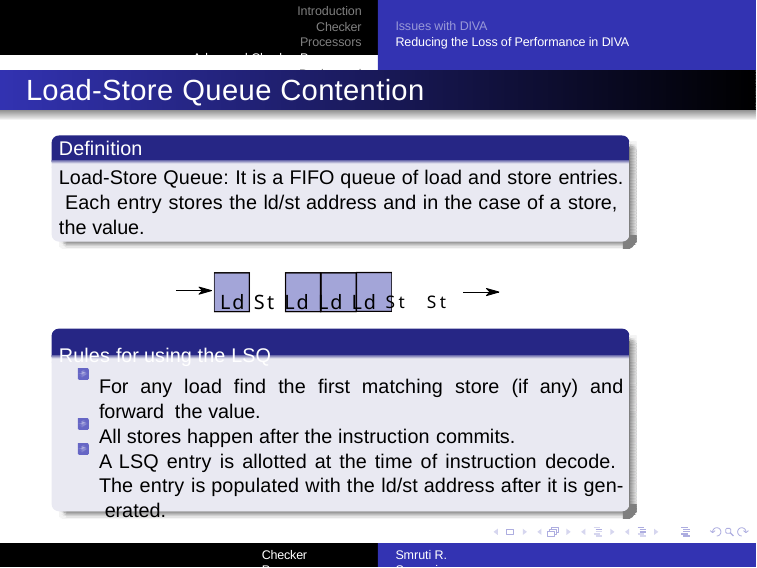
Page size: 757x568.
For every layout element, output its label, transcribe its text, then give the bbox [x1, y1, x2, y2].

text_box Introduction Checker Processors Advanced Checker Processors Design and Implementation [188, 0, 363, 68]
text_box [377, 0, 756, 69]
text_box Issues with DIVA Reducing the Loss of Performance in DIVA [393, 15, 634, 49]
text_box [0, 542, 757, 568]
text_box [174, 267, 507, 315]
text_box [51, 135, 638, 250]
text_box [51, 328, 638, 520]
text_box Load-Store Queue Contention Definition Load-Store Queue: It is a FIFO queue of load and store entries. Each entry stores the ld/st address and in the case of a store, the value. Ld St Ld Ld Ld St St Rules for using the LSQ For any load find the first matching store (if any) and forward the value. All stores happen after the instruction commits. A LSQ entry is allotted at the time of instruction decode. The entry is populated with the ld/st address after it is gen- erated. [23, 129, 625, 522]
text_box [0, 70, 757, 120]
